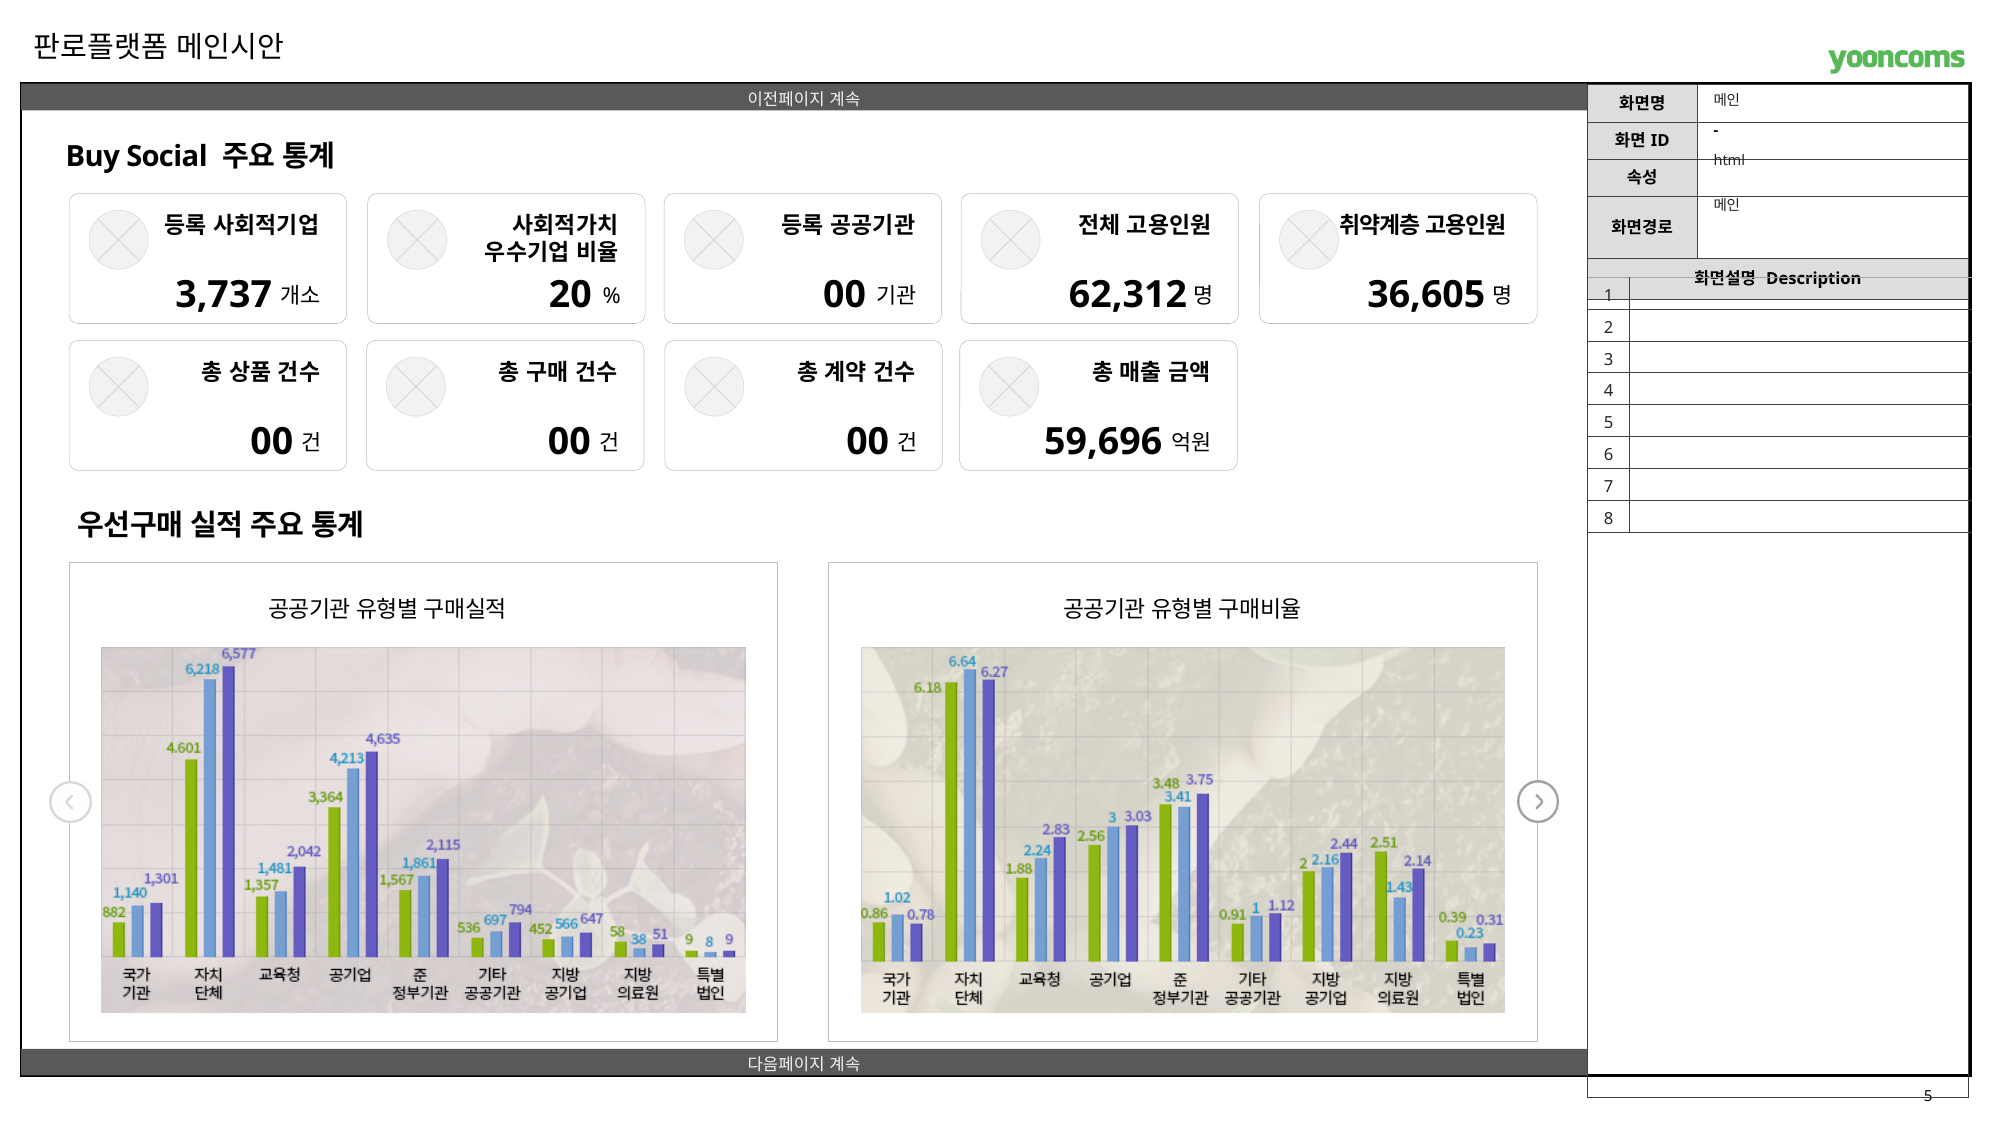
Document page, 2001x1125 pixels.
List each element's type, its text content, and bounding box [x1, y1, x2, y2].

text_box 전체 고용인원 [1063, 203, 1227, 246]
text_box 메인 [1698, 188, 1972, 221]
picture [49, 780, 92, 823]
table_header 1 [1588, 278, 1629, 309]
table_cell 3 [1588, 342, 1629, 372]
text_box [1259, 193, 1538, 324]
text_box 총 상품 건수 [186, 349, 336, 393]
text_box 취약계층 고용인원 [1324, 203, 1522, 246]
table_cell 6 [1588, 437, 1629, 468]
text_box 명 [1202, 274, 1229, 316]
table_cell [1630, 405, 1972, 436]
table_cell 5 [1588, 405, 1629, 436]
text_box html [1698, 143, 1972, 176]
picture [101, 647, 746, 1013]
text_box 00 [808, 262, 881, 323]
text_box 건 [606, 421, 634, 463]
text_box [367, 193, 646, 324]
text_box - [1698, 116, 1972, 143]
table_cell [1630, 437, 1972, 468]
table_header [1630, 278, 1972, 309]
text_box [961, 193, 1239, 324]
text_box 총 계약 건수 [782, 349, 932, 393]
table_cell [1630, 310, 1972, 341]
picture [1828, 50, 1965, 74]
text_box 00 [235, 409, 309, 469]
text_box 등록 공공기관 [766, 203, 931, 246]
text_box 00 [533, 409, 606, 469]
table_cell 2 [1588, 310, 1629, 341]
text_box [959, 340, 1238, 471]
text_box [69, 562, 778, 1041]
text_box 등록 사회적기업 [149, 203, 335, 246]
picture [861, 647, 1505, 1014]
text_box 건 [309, 421, 337, 463]
text_box 00 [831, 409, 904, 469]
text_box 36,605 [1352, 262, 1501, 323]
text_box 건 [904, 421, 933, 463]
text_box 공공기관 유형별 구매실적 [253, 587, 522, 630]
text_box 개소 [287, 274, 335, 316]
table_cell [1630, 342, 1972, 372]
text_box [664, 193, 942, 324]
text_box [684, 210, 744, 270]
table_cell 8 [1588, 501, 1629, 532]
text_box [664, 340, 943, 471]
text_box Buy Social 주요 통계 [50, 130, 351, 180]
text_box [69, 193, 347, 324]
picture [1517, 780, 1559, 823]
text_box 메인 [1698, 83, 1972, 116]
table_cell 4 [1588, 373, 1629, 404]
table_cell [1630, 501, 1972, 532]
text_box [828, 562, 1538, 1041]
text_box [89, 357, 149, 417]
text_box 기관 [881, 274, 932, 316]
text_box 공공기관 유형별 구매비율 [1048, 587, 1317, 630]
text_box 우선구매 실적 주요 통계 [62, 498, 380, 549]
table_cell [1630, 469, 1972, 500]
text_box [981, 210, 1041, 270]
text_box [366, 340, 644, 471]
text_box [89, 210, 149, 270]
text_box 3,737 [160, 262, 287, 323]
text_box [69, 340, 347, 471]
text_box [684, 357, 744, 417]
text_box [1279, 210, 1339, 270]
text_box 명 [1501, 274, 1528, 316]
text_box 총 구매 건수 [483, 349, 633, 393]
table_cell 7 [1588, 469, 1629, 500]
text_box 판로플랫폼 메인시안 [19, 20, 301, 71]
table_cell [1630, 373, 1972, 404]
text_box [386, 357, 446, 417]
text_box 62,312 [1054, 262, 1202, 323]
